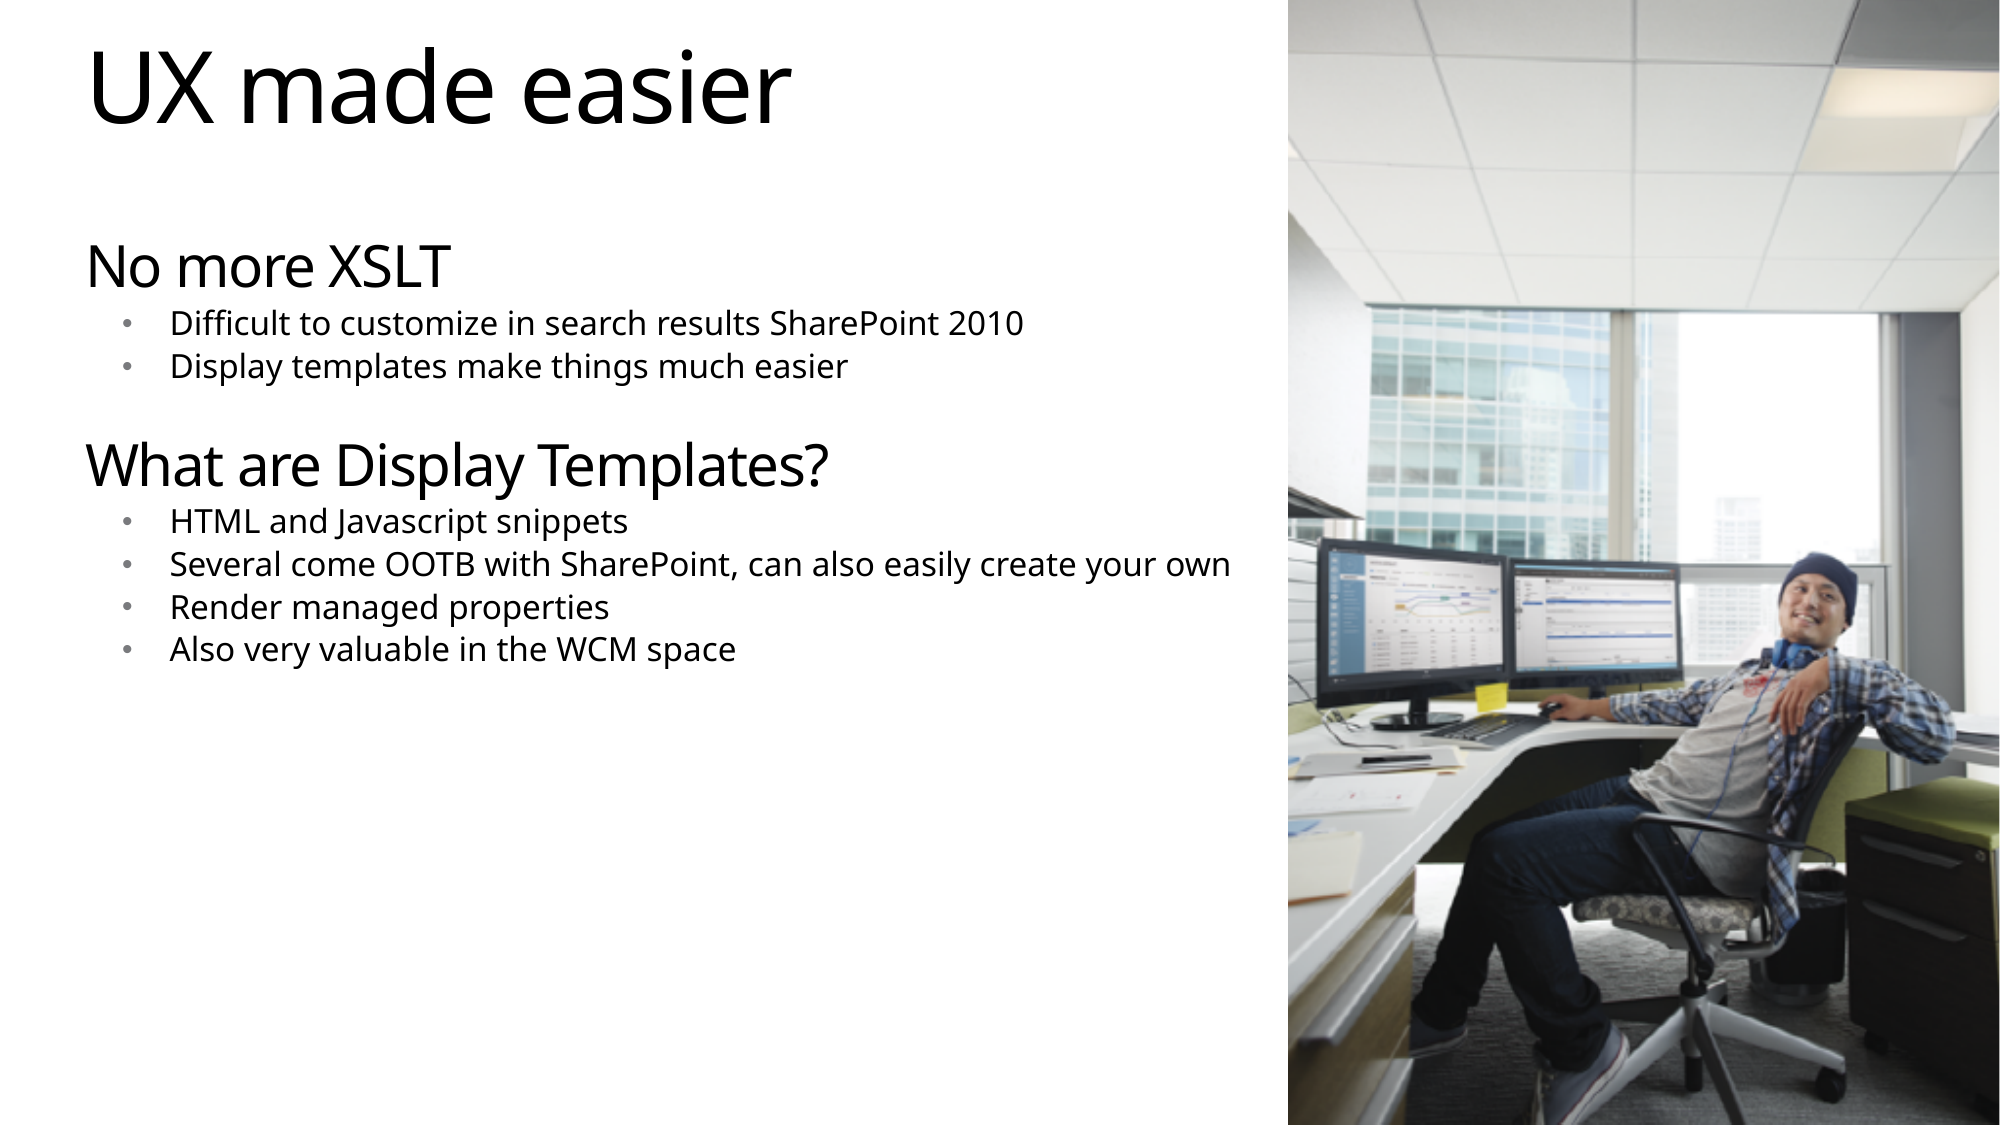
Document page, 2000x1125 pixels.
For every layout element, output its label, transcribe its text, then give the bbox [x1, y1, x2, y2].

list No more XSLT Difficult to customize in search results SharePoint 2010 Display templates make things much easier What are Display Templates? HTML and Javascript snippets Several come OOTB with SharePoint, can also easily create your own Render managed properties Also very valuable in the WCM space [85, 237, 1269, 1036]
picture [1288, 0, 2000, 1125]
title UX made easier [85, 37, 1288, 161]
